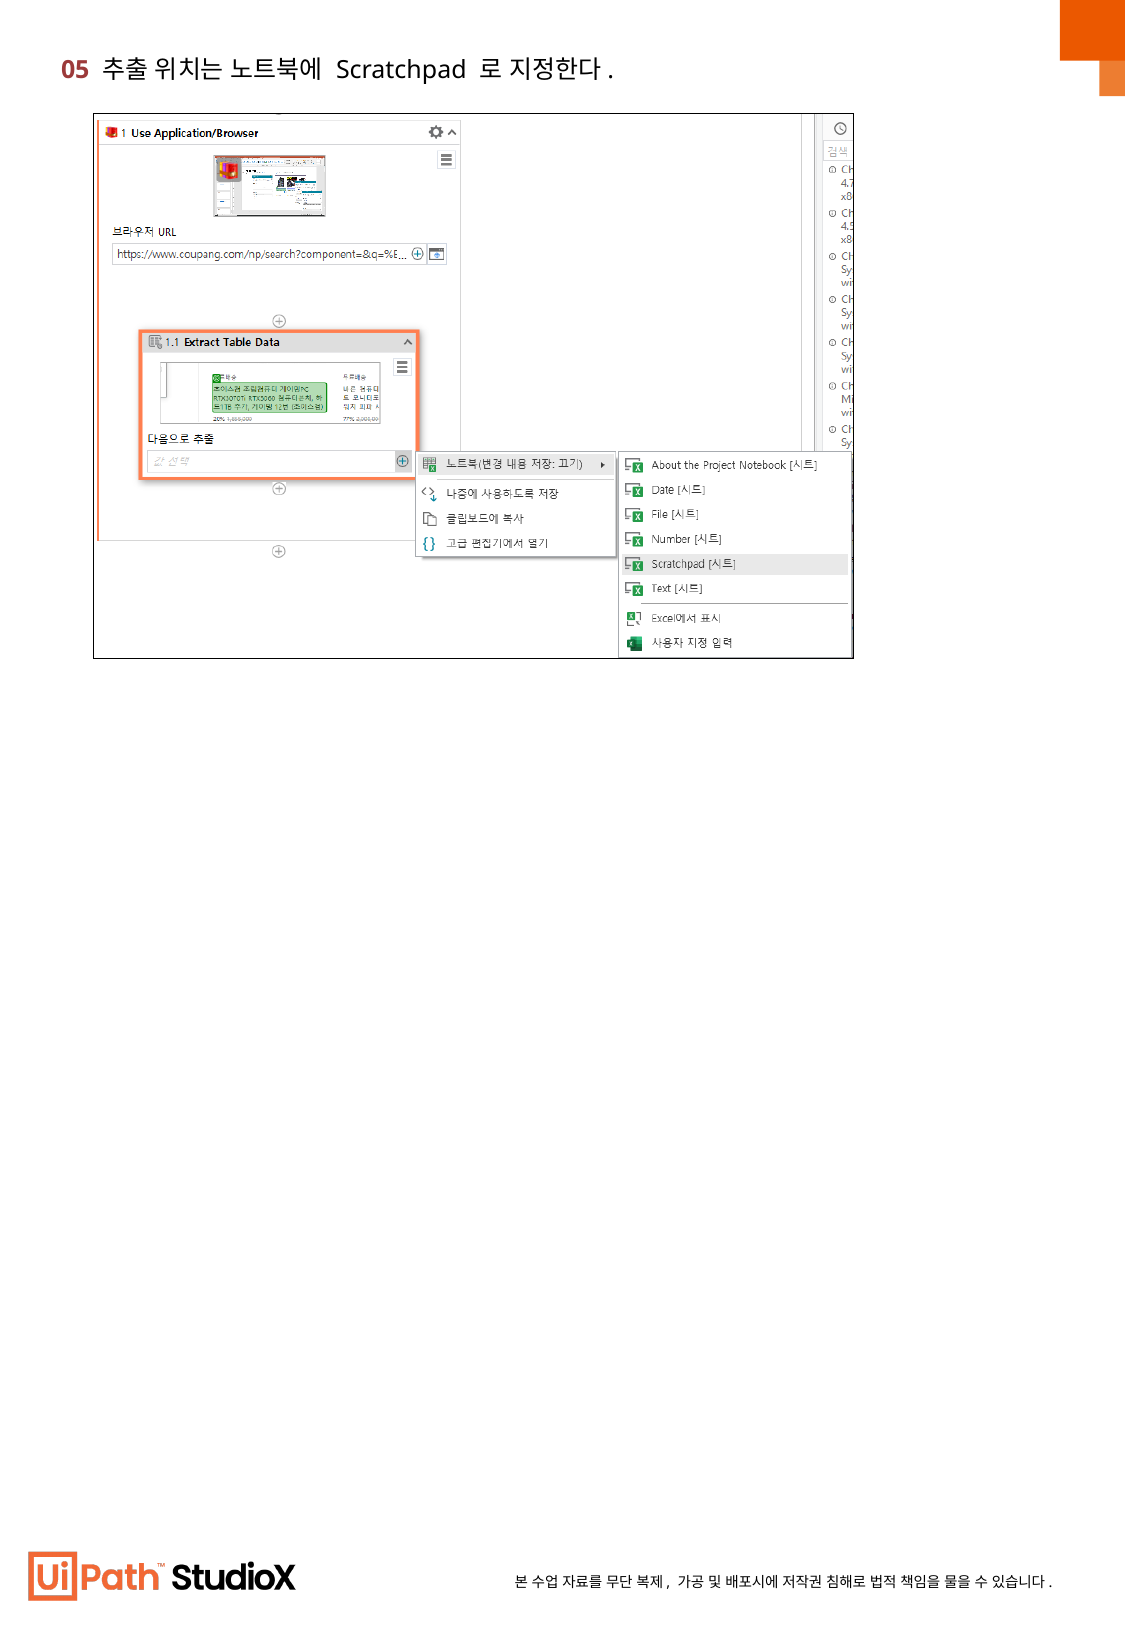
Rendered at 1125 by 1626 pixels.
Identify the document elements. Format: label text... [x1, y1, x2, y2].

text_box 본 수업 자료를 무단 복제, 가공 및 배포시에 저작권 침해로 법적 책임을 물을 수 있습니다. [499, 1565, 1068, 1598]
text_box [1059, 0, 1125, 97]
text_box 05 추출 위치는 노트북에 Scratchpad 로 지정한다. [46, 46, 723, 92]
picture [93, 113, 854, 659]
picture [27, 1550, 297, 1602]
